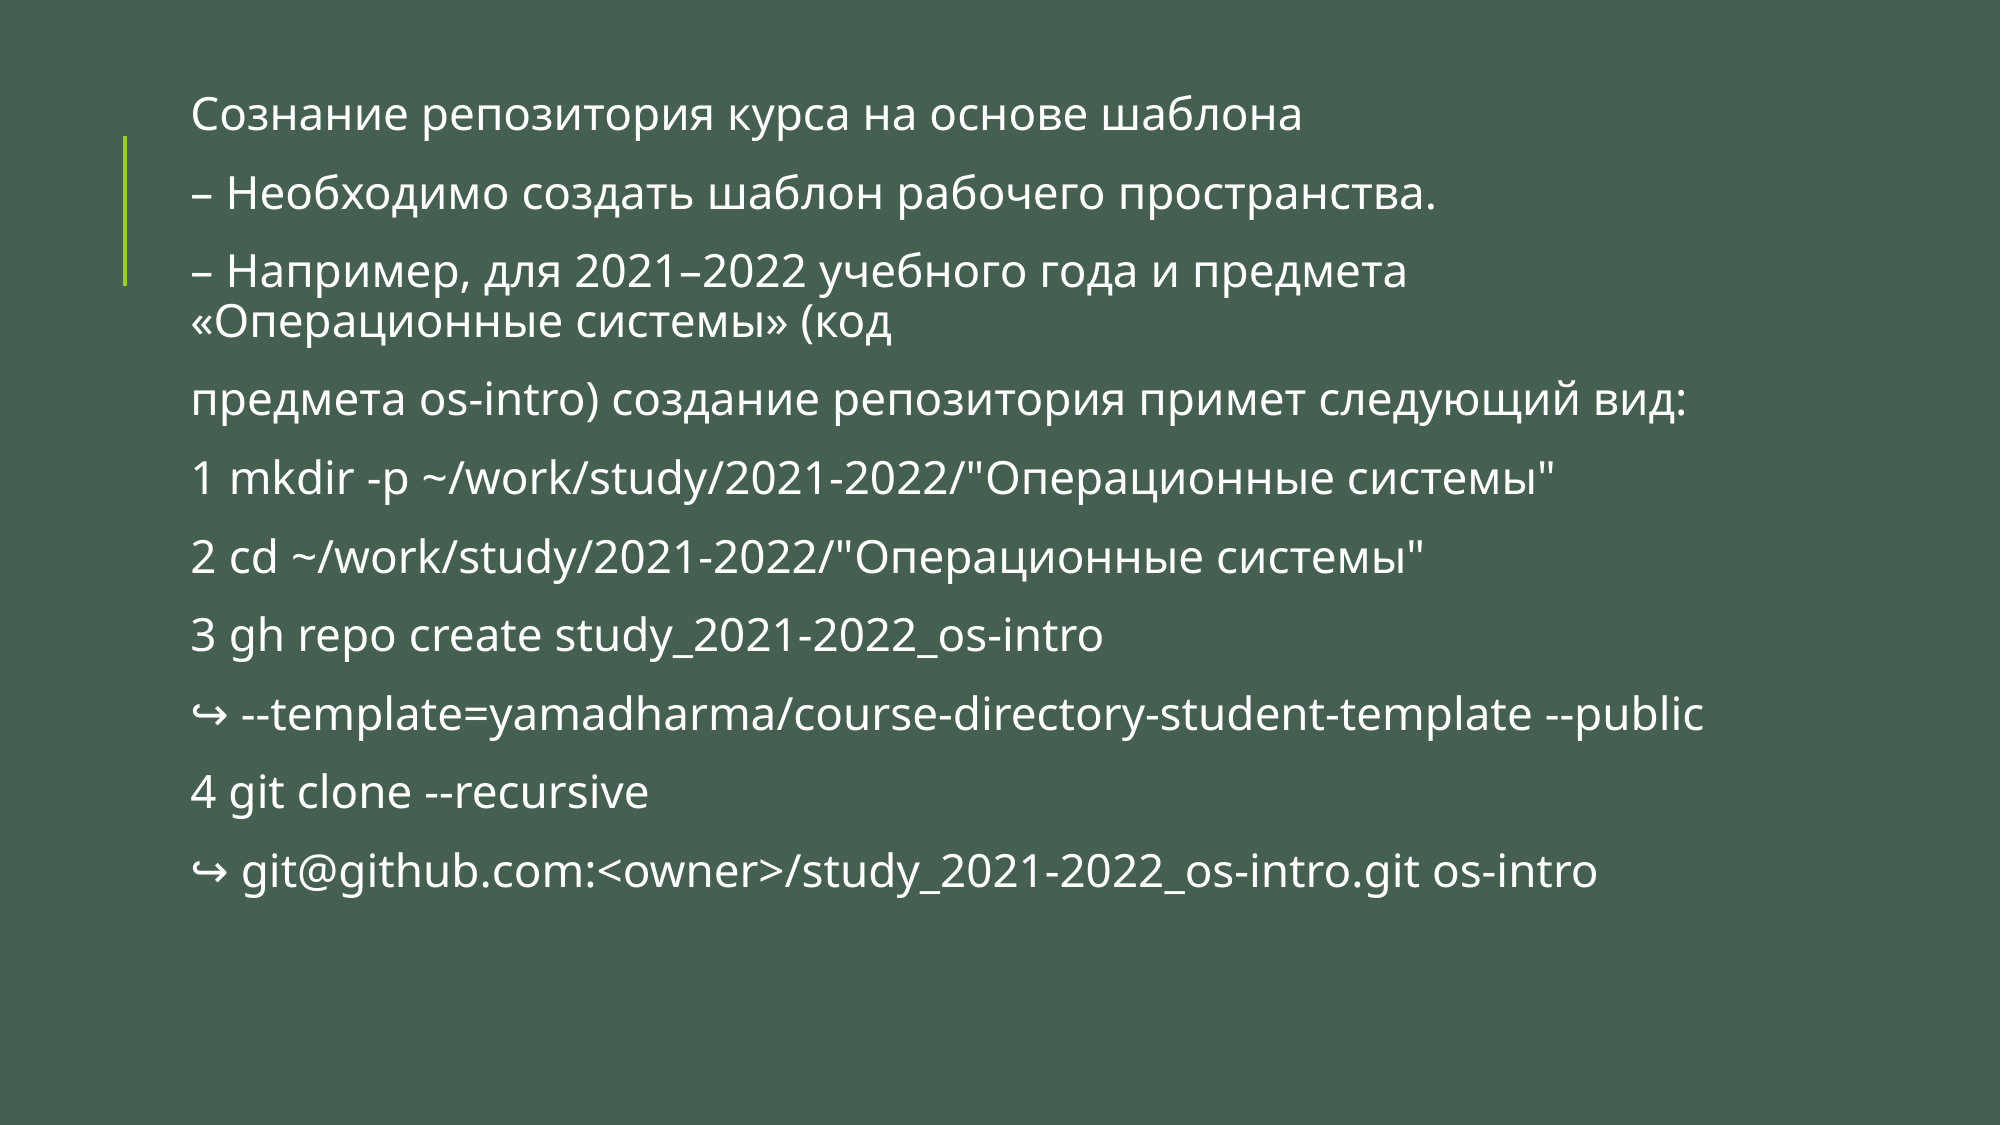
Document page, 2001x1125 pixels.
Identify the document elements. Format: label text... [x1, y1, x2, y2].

list Сознание репозитория курса на основе шаблона – Необходимо создать шаблон рабочего пространства. – Например, для 2021–2022 учебного года и предмета «Операционные системы» (код предмета os-intro) создание репозитория примет следующий вид: 1 mkdir -p ~/work/study/2021-2022/"Операционные системы" 2 cd ~/work/study/2021-2022/"Операционные системы" 3 gh repo create study_2021-2022_os-intro ↪ --template=yamadharma/course-directory-student-template --public 4 git clone --recursive ↪ git@github.com:<owner>/study_2021-2022_os-intro.git os-intro [168, 83, 1763, 1035]
